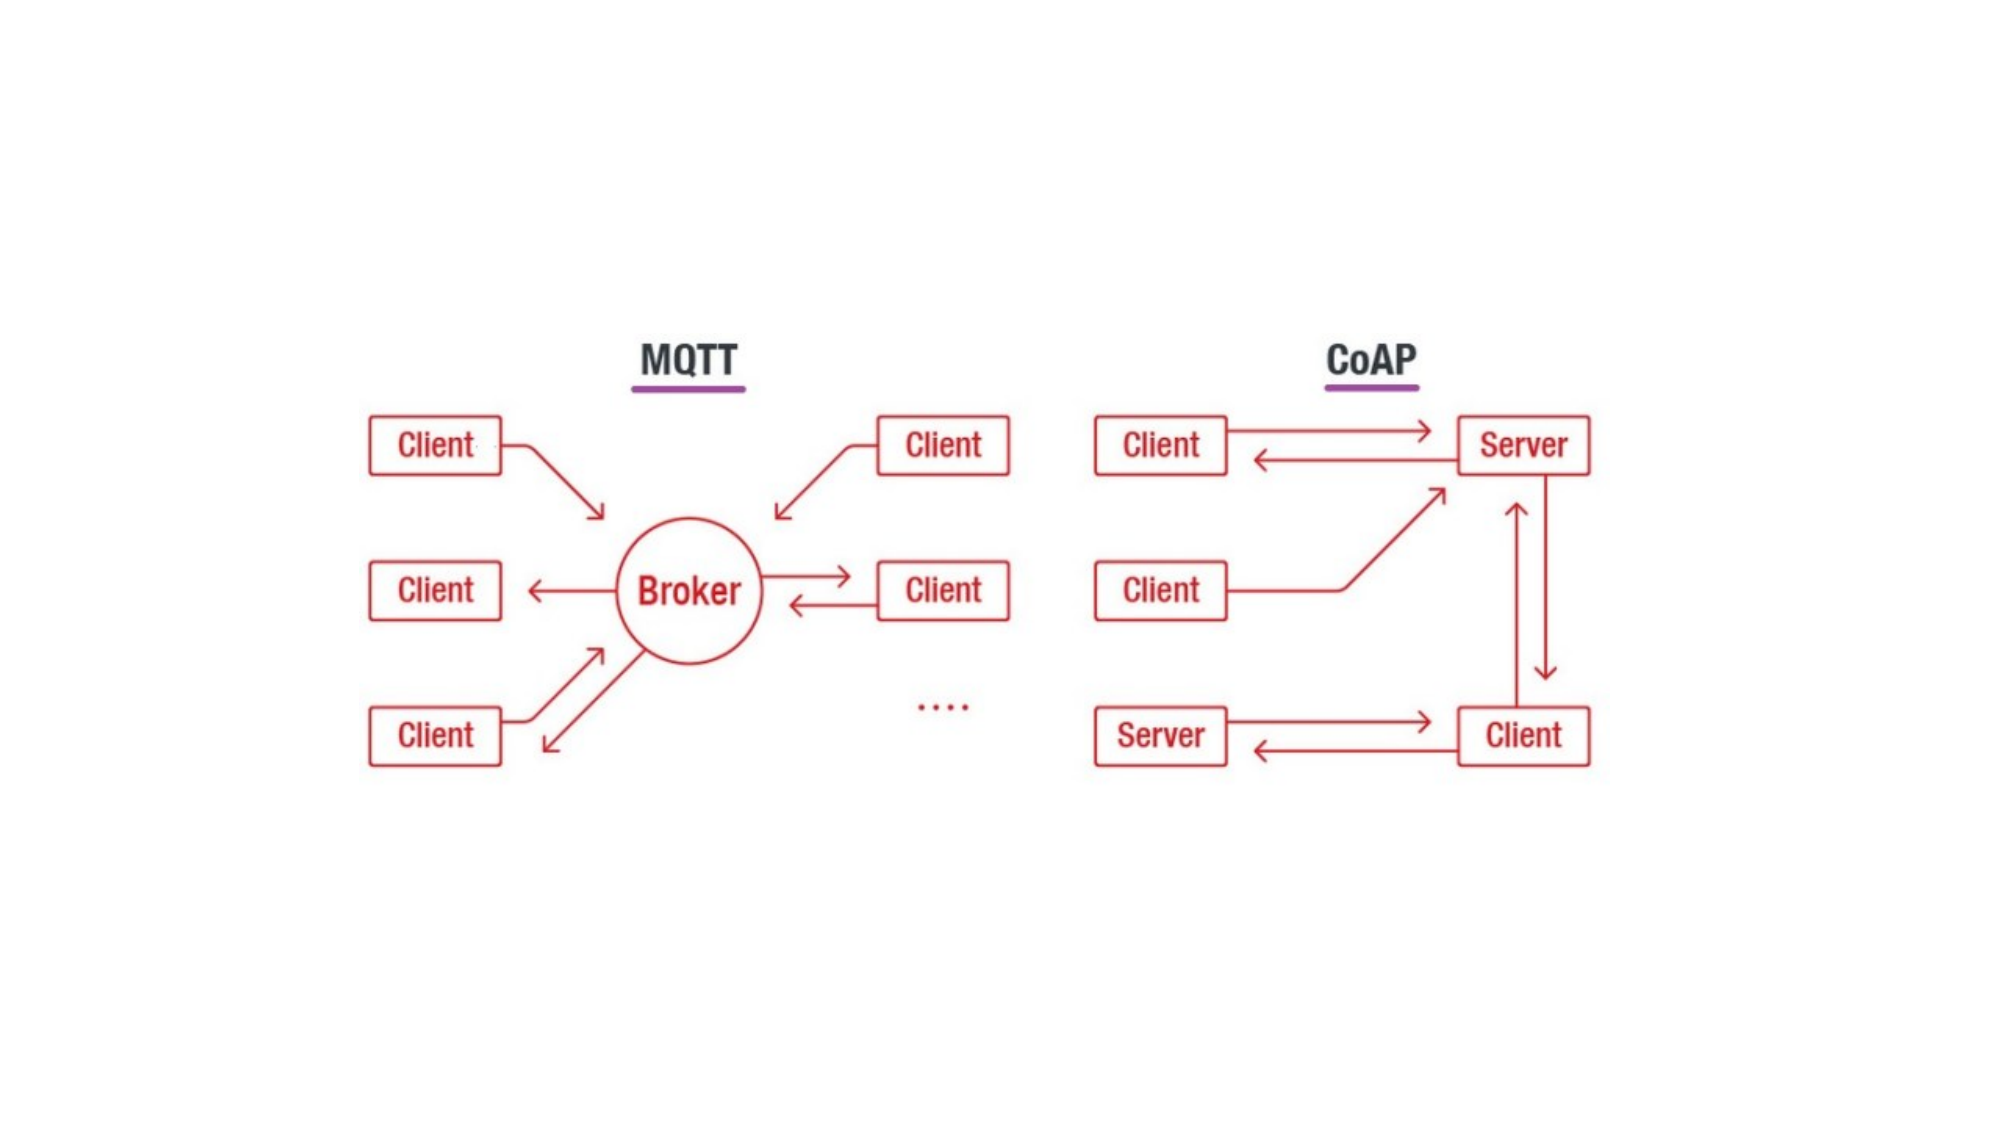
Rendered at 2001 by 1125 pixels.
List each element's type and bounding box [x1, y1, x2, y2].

picture [359, 333, 1610, 792]
